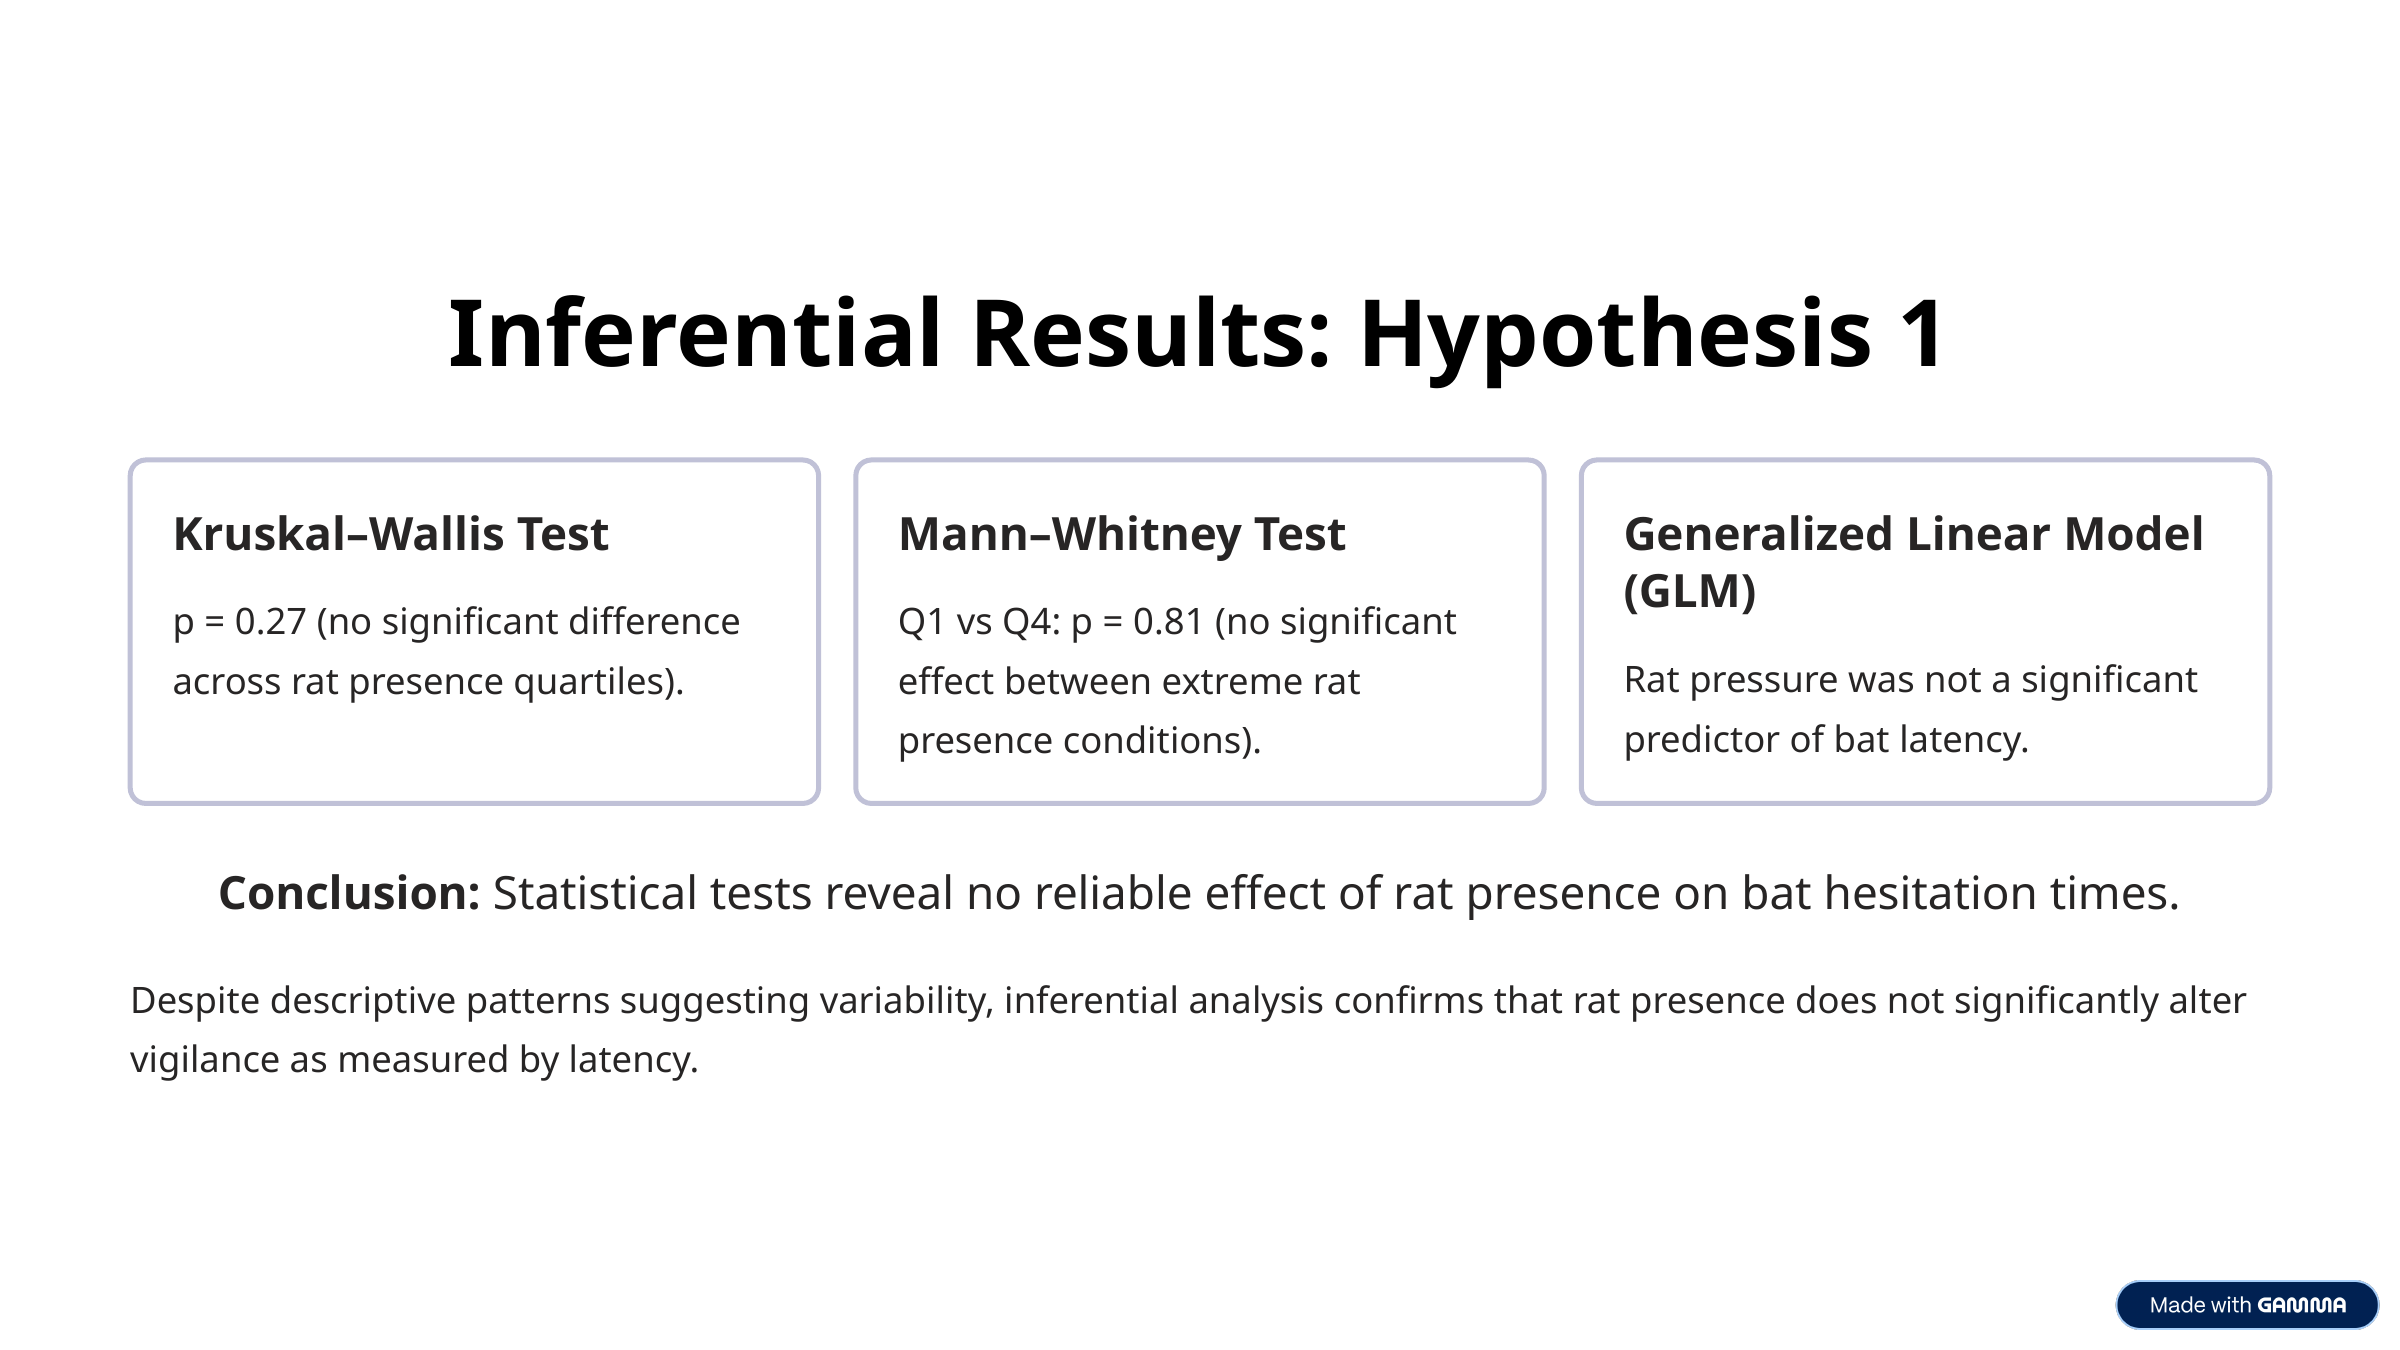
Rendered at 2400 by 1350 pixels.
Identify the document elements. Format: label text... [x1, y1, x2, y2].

text_box p = 0.27 (no significant difference across rat presence quartiles). [172, 582, 777, 702]
text_box Rat pressure was not a significant predictor of bat latency. [1623, 640, 2228, 760]
text_box Conclusion: Statistical tests reveal no reliable effect of rat presence on bat hesitation times. [130, 845, 2270, 920]
text_box Q1 vs Q4: p = 0.81 (no significant effect between extreme rat presence conditions). [897, 582, 1502, 762]
picture [2106, 1271, 2389, 1339]
text_box Mann–Whitney Test [897, 502, 1363, 561]
text_box Inferential Results: Hypothesis 1 [472, 269, 1928, 386]
text_box [855, 459, 1545, 804]
text_box Generalized Linear Model (GLM) [1623, 502, 2228, 619]
text_box Despite descriptive patterns suggesting variability, inferential analysis confirms that rat presence does not significantly alter vigilance as measured by latency. [130, 961, 2270, 1081]
text_box Kruskal–Wallis Test [172, 502, 638, 561]
text_box [1581, 459, 2270, 804]
text_box [130, 459, 819, 804]
